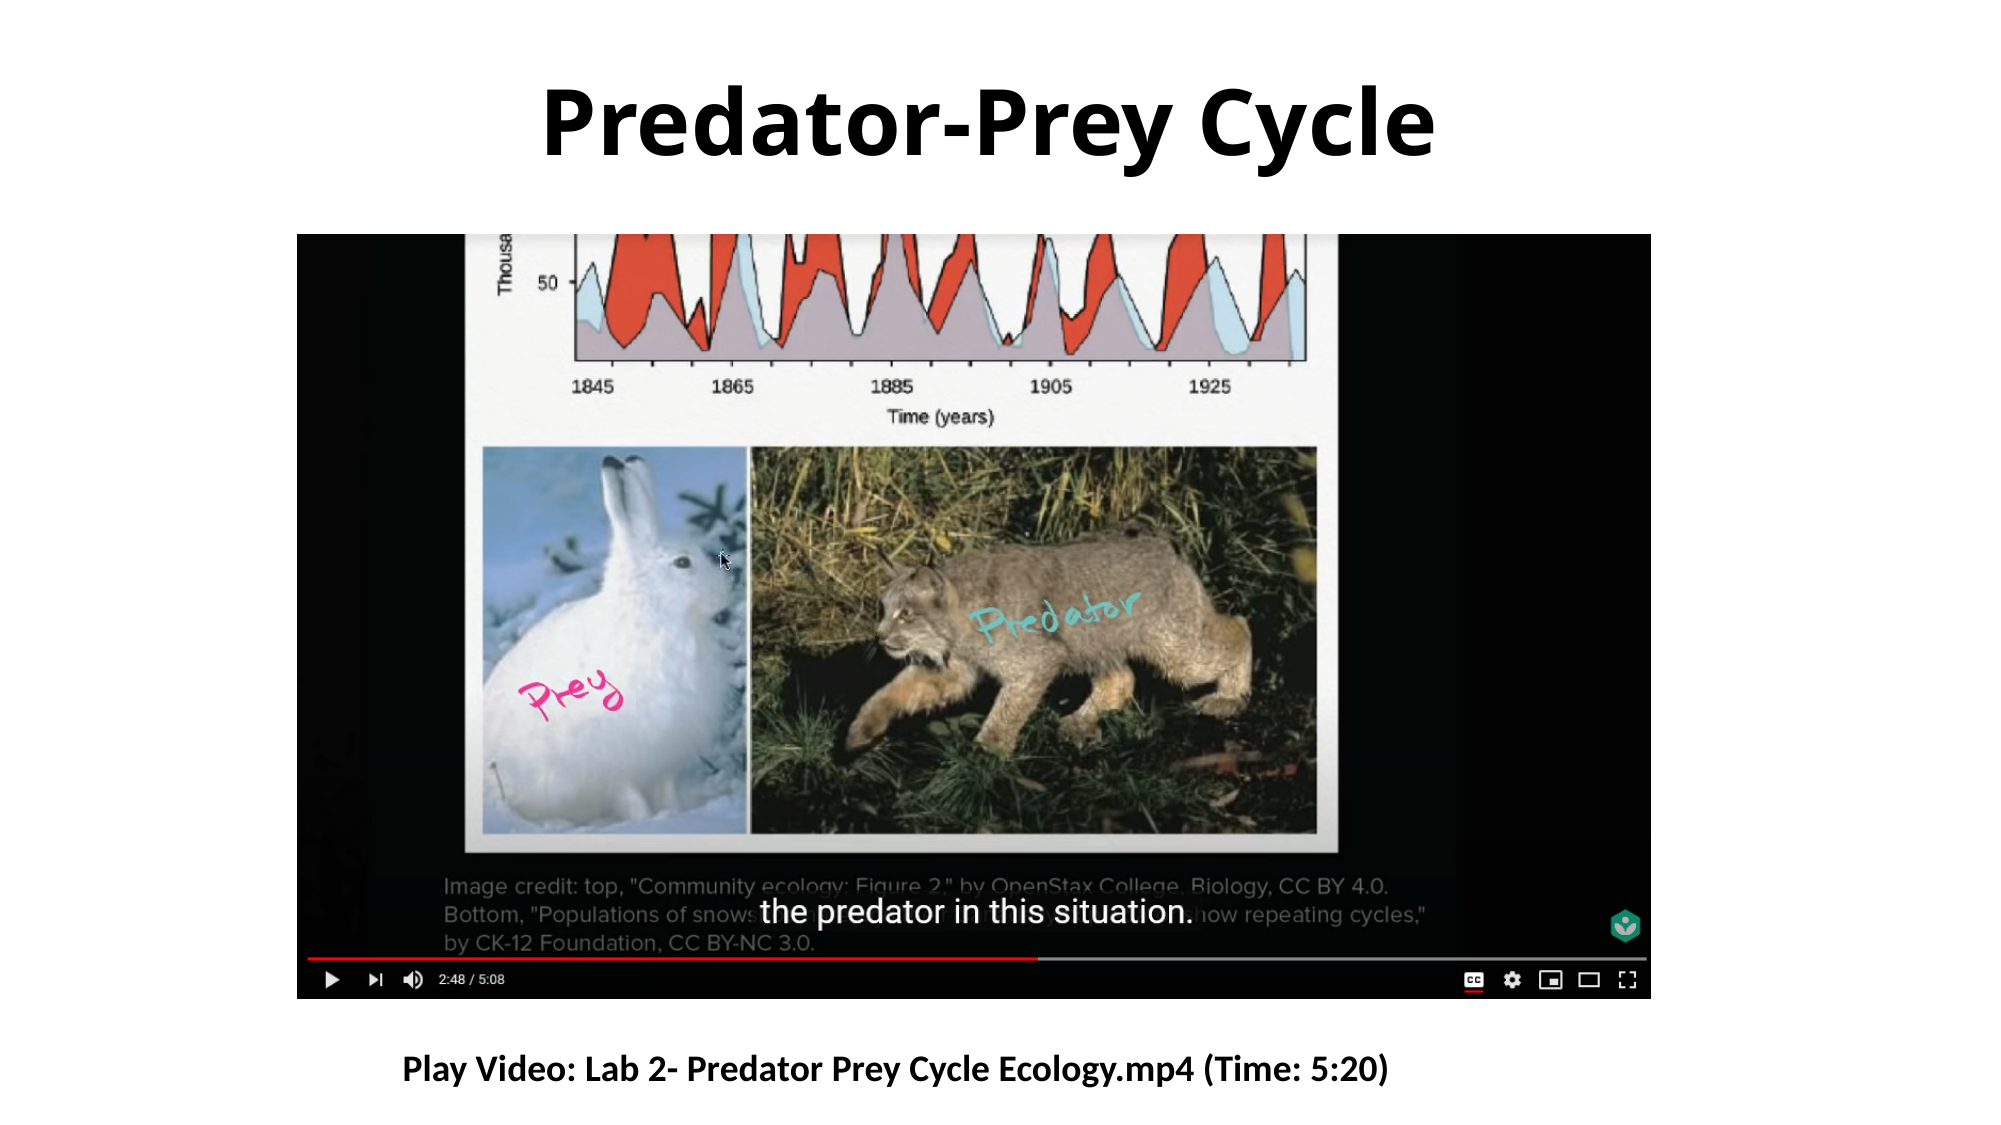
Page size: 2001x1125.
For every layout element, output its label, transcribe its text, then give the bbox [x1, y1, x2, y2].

text_box Play Video: Lab 2- Predator Prey Cycle Ecology.mp4 (Time: 5:20) [387, 1036, 1406, 1097]
picture [297, 234, 1651, 999]
title Predator-Prey Cycle [126, 17, 1852, 235]
